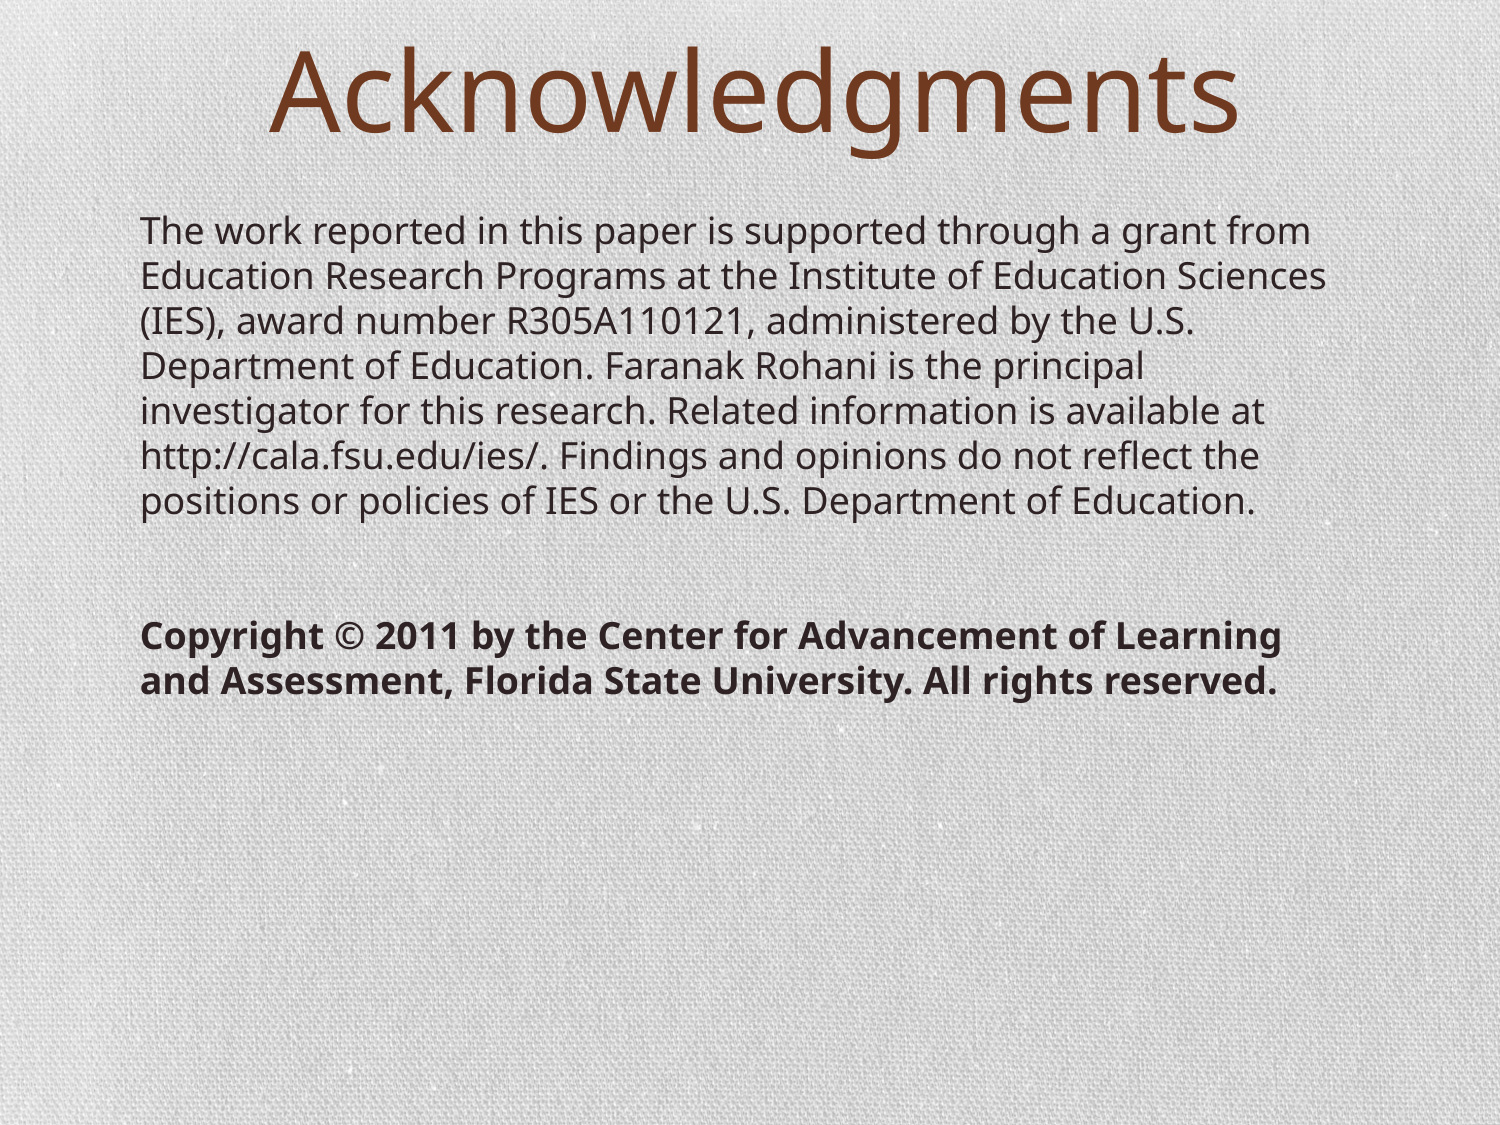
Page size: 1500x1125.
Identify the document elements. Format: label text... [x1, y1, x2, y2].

text_box The work reported in this paper is supported through a grant from Education Research Programs at the Institute of Education Sciences (IES), award number R305A110121, administered by the U.S. Department of Education. Faranak Rohani is the principal investigator for this research. Related information is available at http://cala.fsu.edu/ies/. Findings and opinions do not reflect the positions or policies of IES or the U.S. Department of Education. Copyright © 2011 by the Center for Advancement of Learning and Assessment, Florida State University. All rights reserved. [125, 199, 1363, 710]
text_box Acknowledgments [224, 0, 1288, 175]
